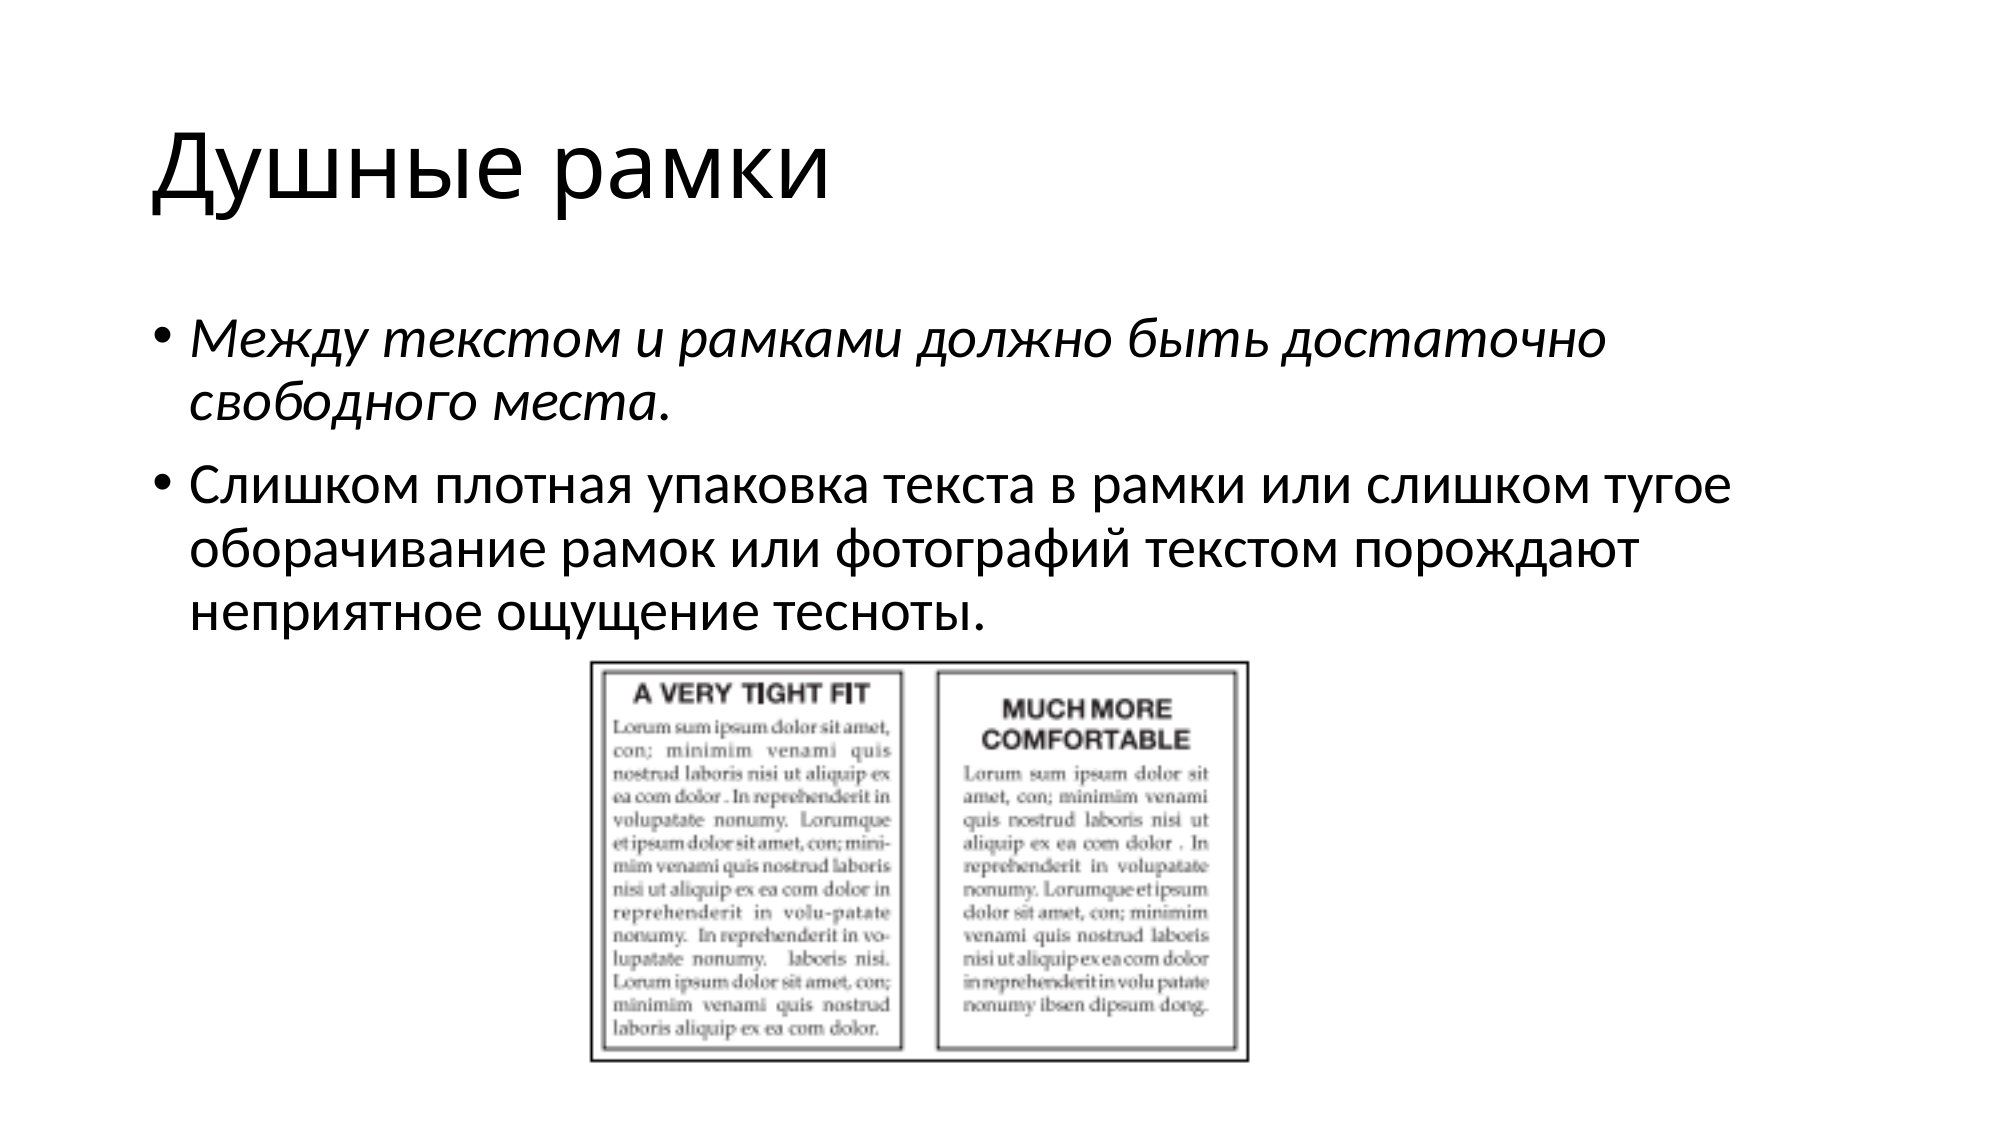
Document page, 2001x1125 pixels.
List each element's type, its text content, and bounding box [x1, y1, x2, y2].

list Между текстом и рамками должно быть достаточно свободного места. Слишком плотная упаковка текста в рамки или слишком тугое оборачивание рамок или фотографий текстом порождают неприятное ощущение тесноты. [137, 299, 1863, 1014]
title Душные рамки [137, 59, 1863, 278]
picture [575, 646, 1266, 1079]
